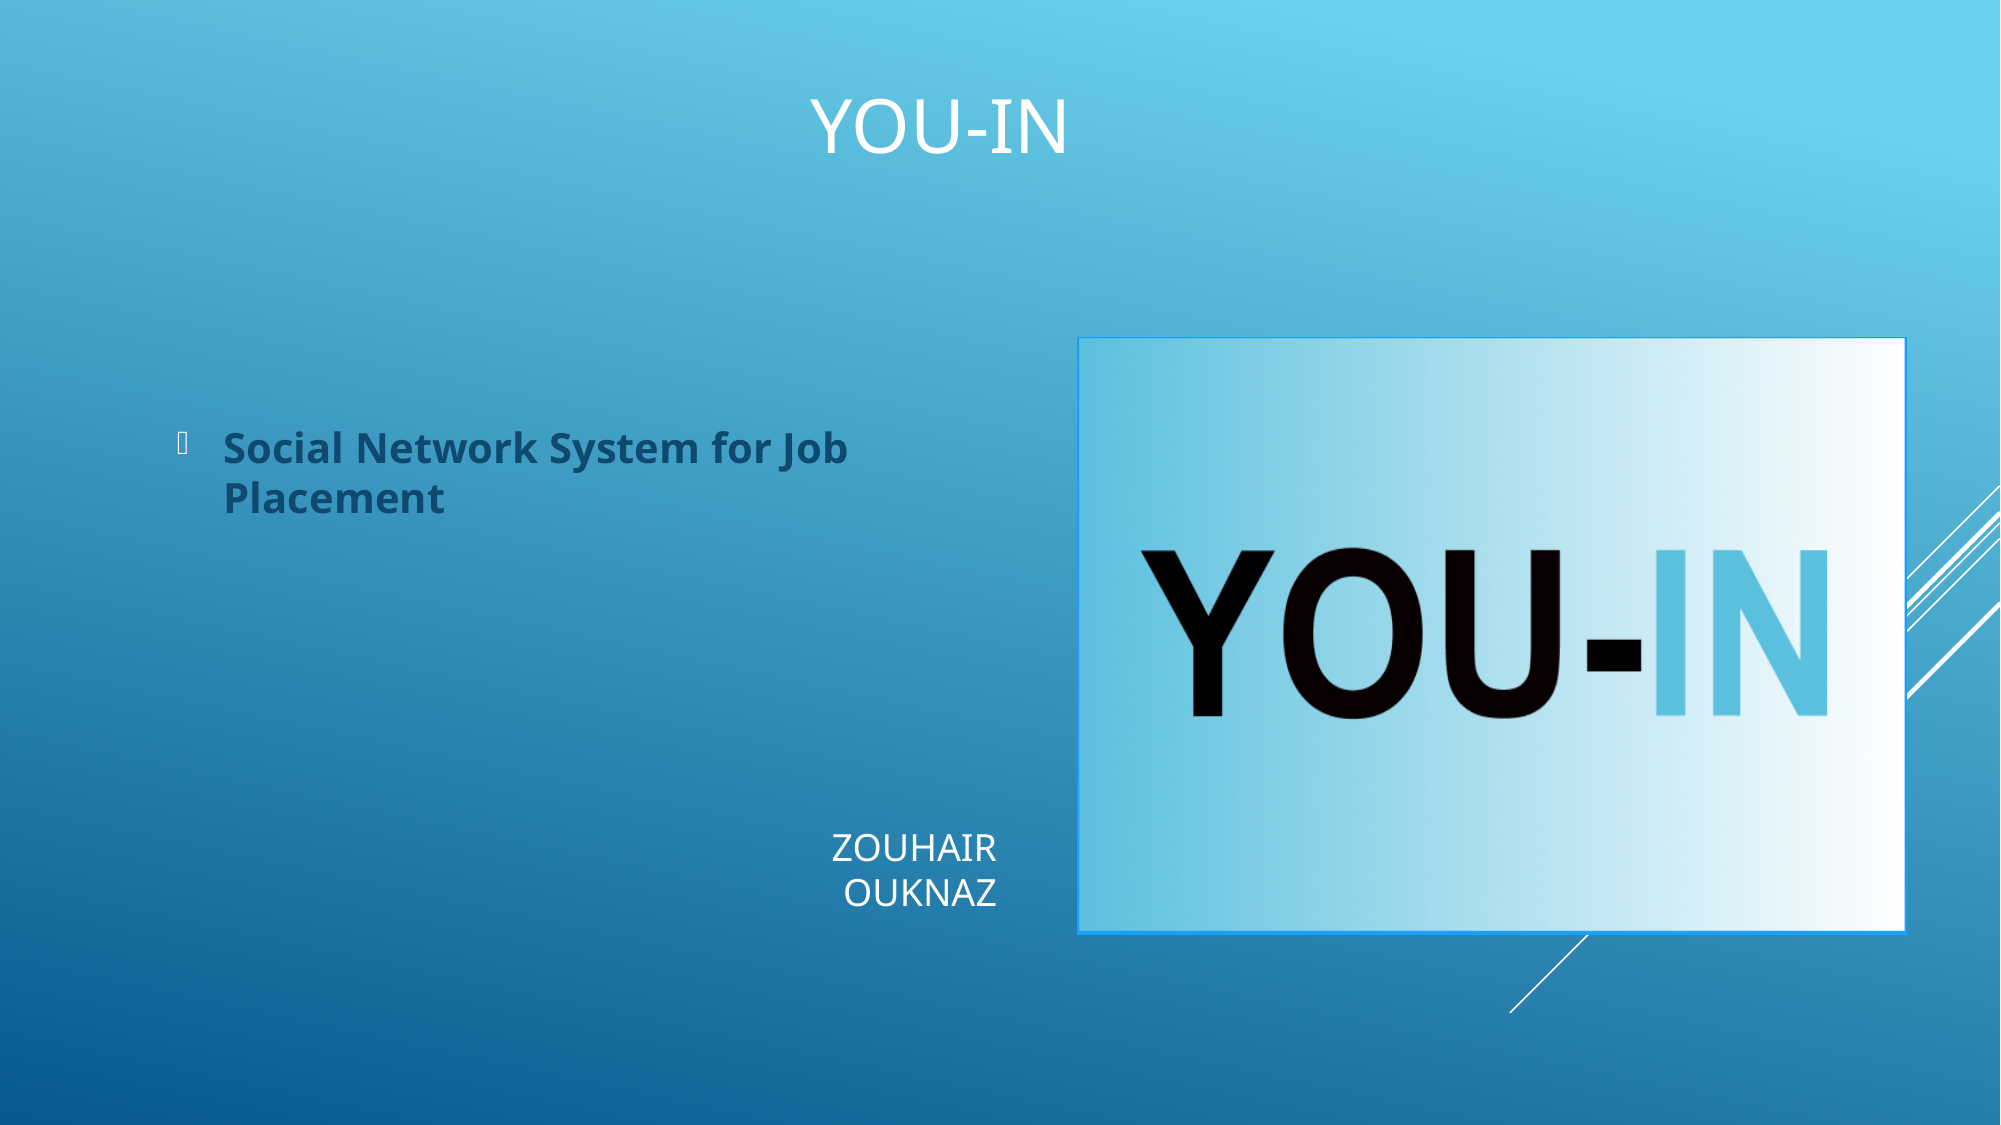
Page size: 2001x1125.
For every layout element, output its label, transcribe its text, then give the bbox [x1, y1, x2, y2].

list Social Network System for Job Placement [161, 337, 1013, 678]
title YOU-IN [241, 0, 1642, 248]
list ZOUHAIR OUKNAZ [691, 785, 1013, 922]
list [1077, 336, 1907, 935]
